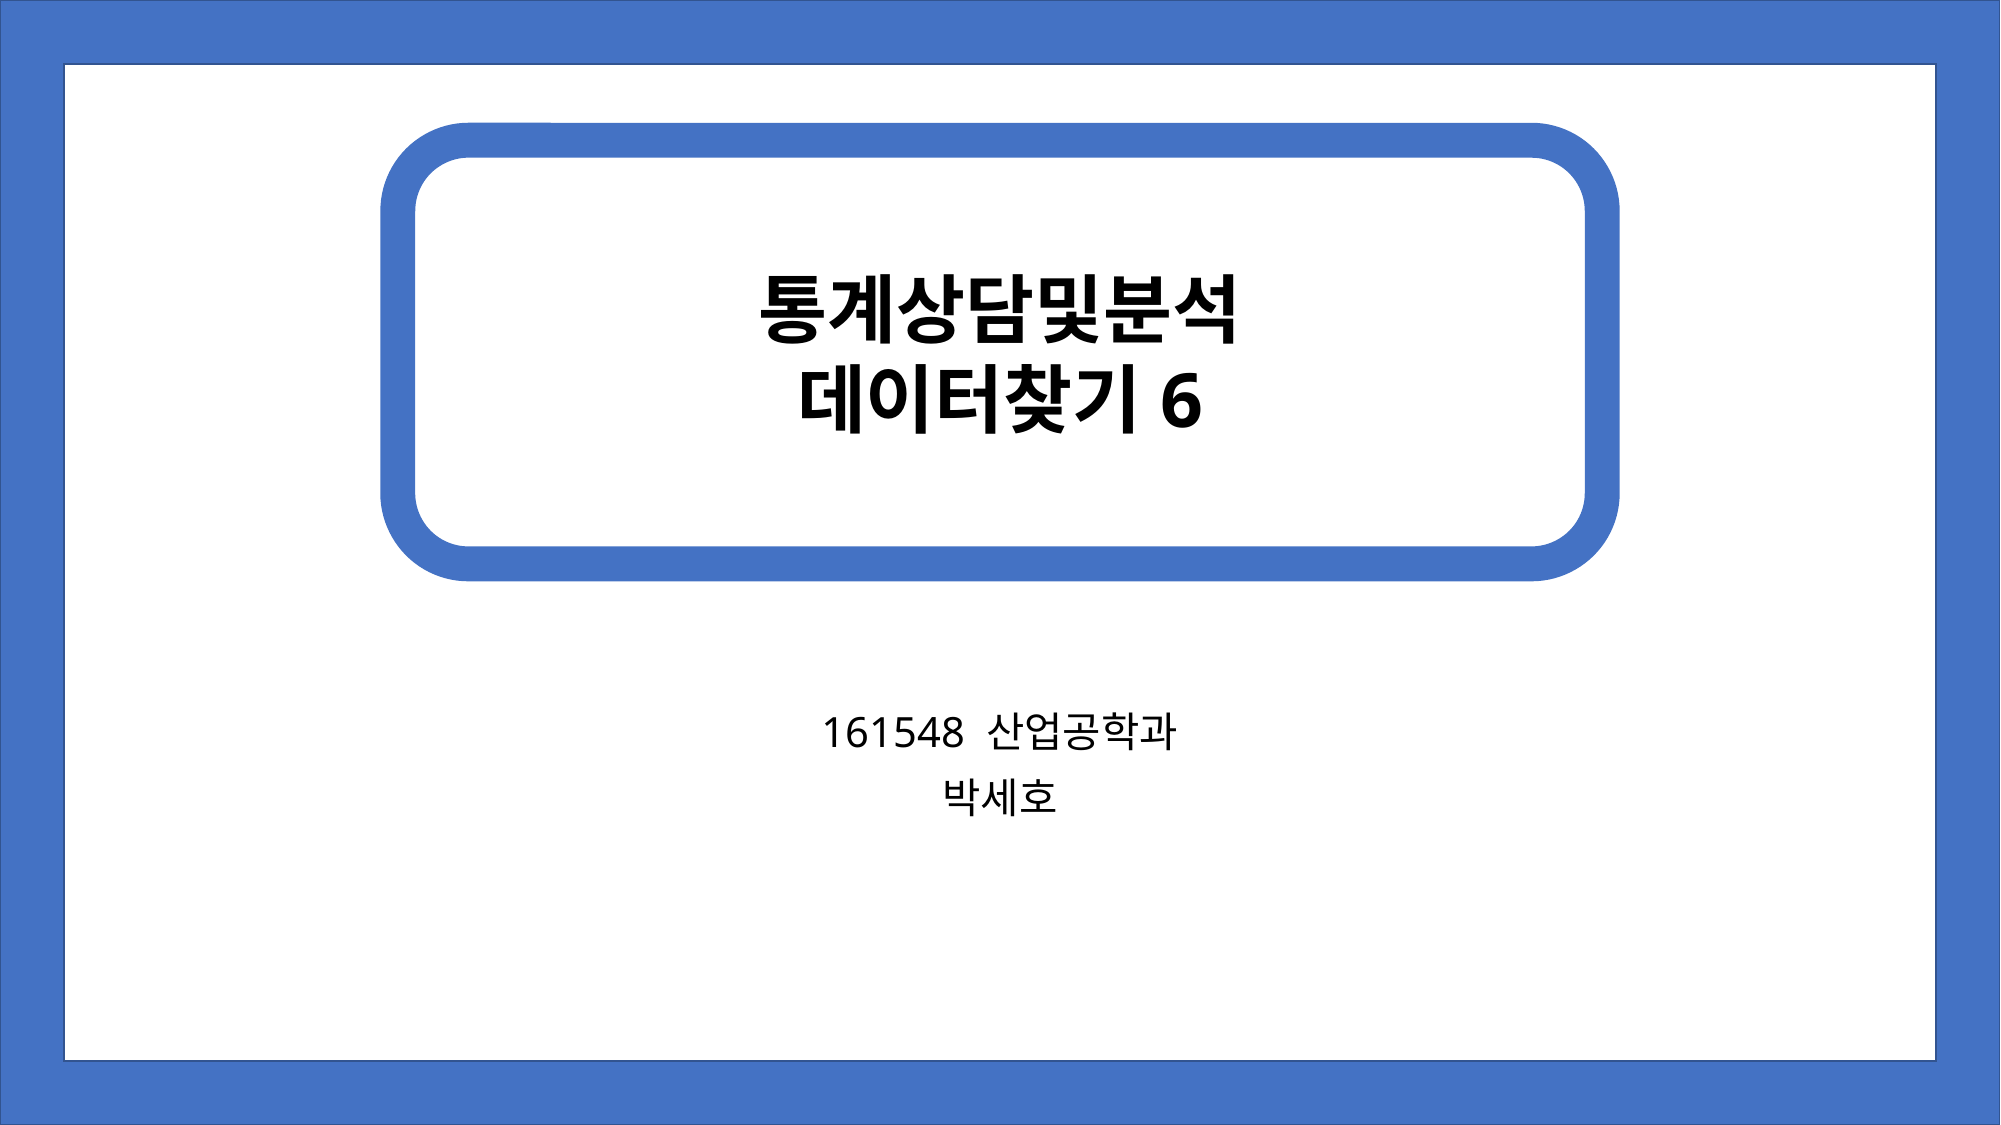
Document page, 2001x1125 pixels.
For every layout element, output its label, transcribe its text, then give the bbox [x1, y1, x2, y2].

text_box [0, 0, 2000, 1125]
subtitle 161548 산업공학과 박세호 [249, 704, 1750, 976]
text_box 통계상담및분석 데이터찾기6 [396, 139, 1604, 565]
